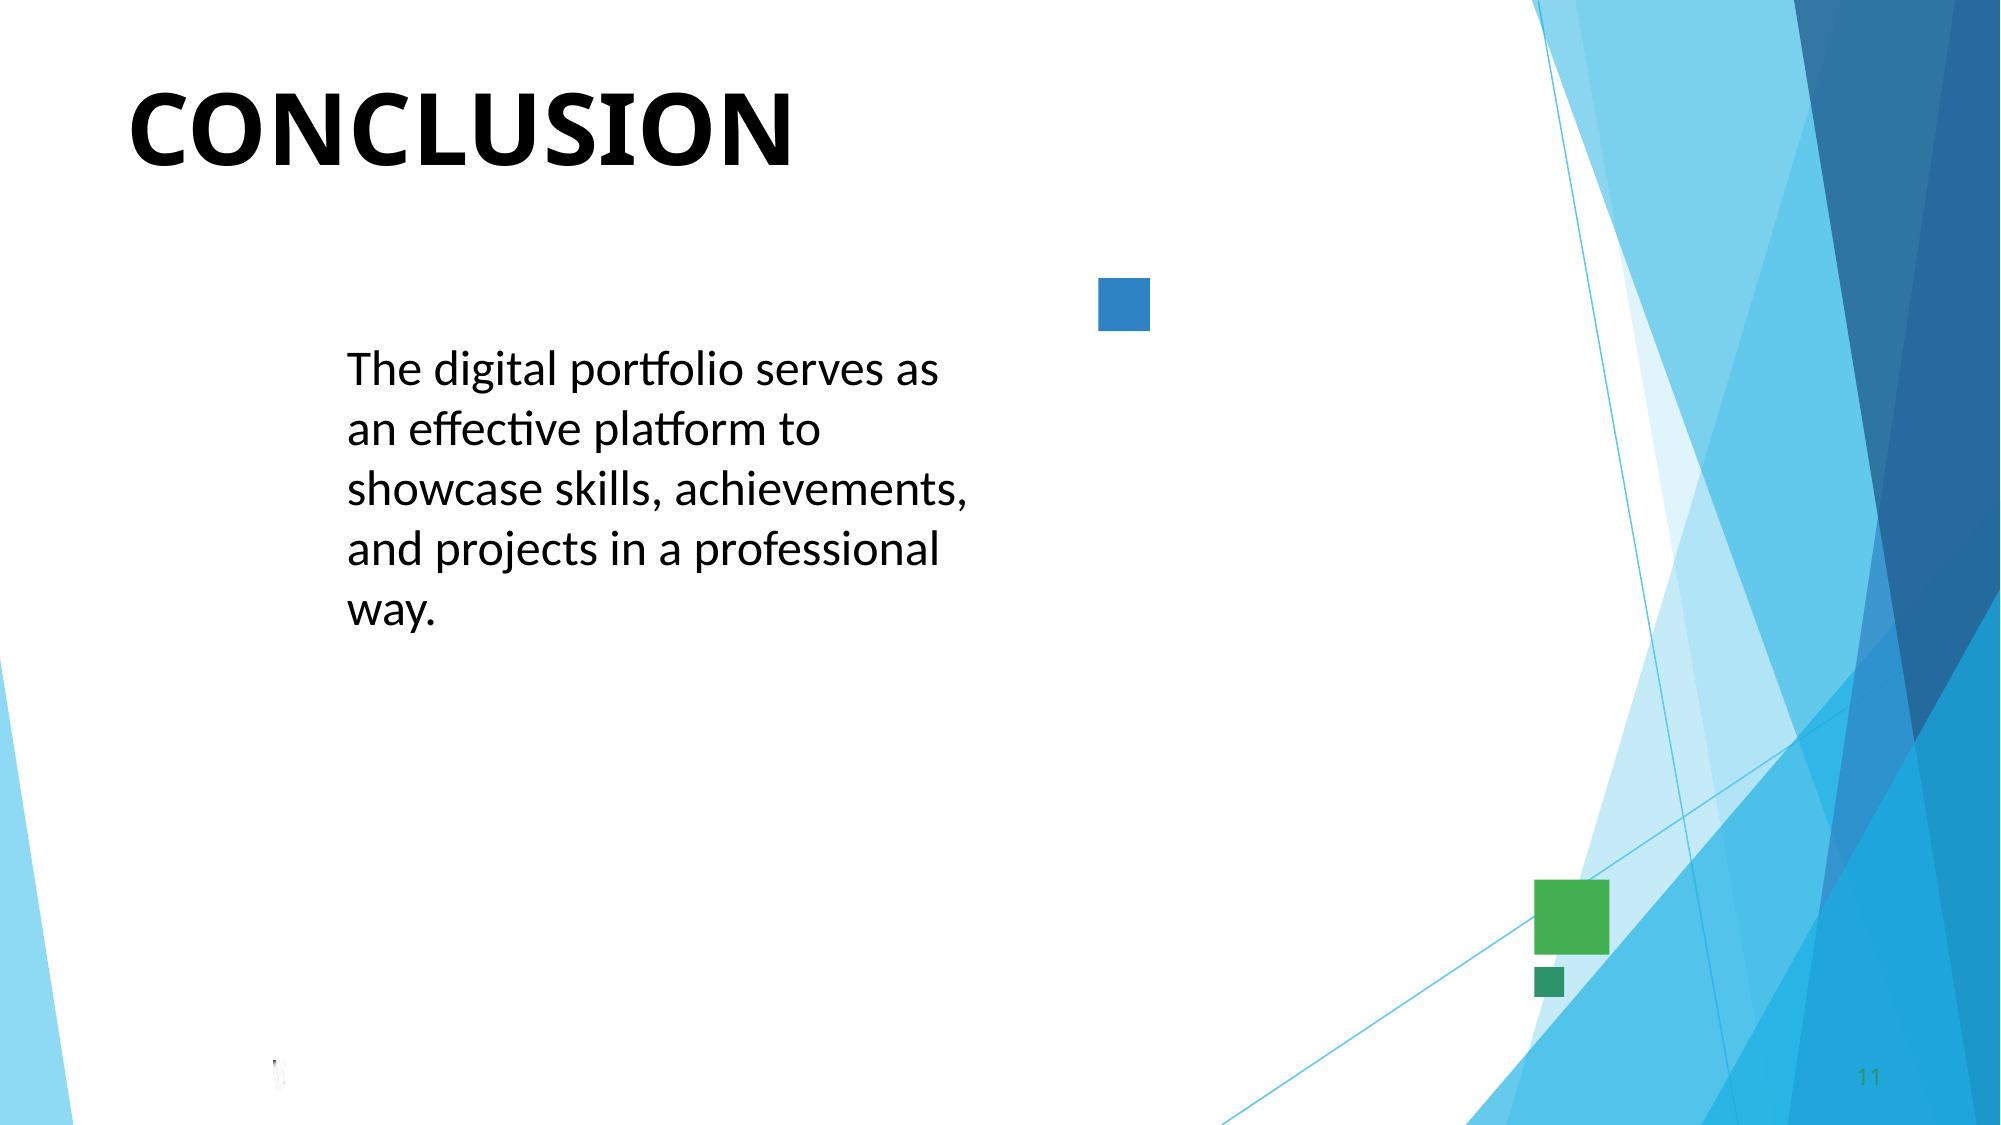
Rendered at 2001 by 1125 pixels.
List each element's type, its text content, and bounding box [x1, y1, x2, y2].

picture [273, 1060, 287, 1091]
title CONCLUSION [123, 63, 875, 254]
text_box [1098, 278, 1150, 332]
text_box [1534, 879, 1610, 955]
text_box The digital portfolio serves as an effective platform to showcase skills, achievements, and projects in a professional way. [332, 328, 1012, 643]
text_box [1534, 967, 1565, 997]
text_box 11 [1849, 1061, 1888, 1095]
